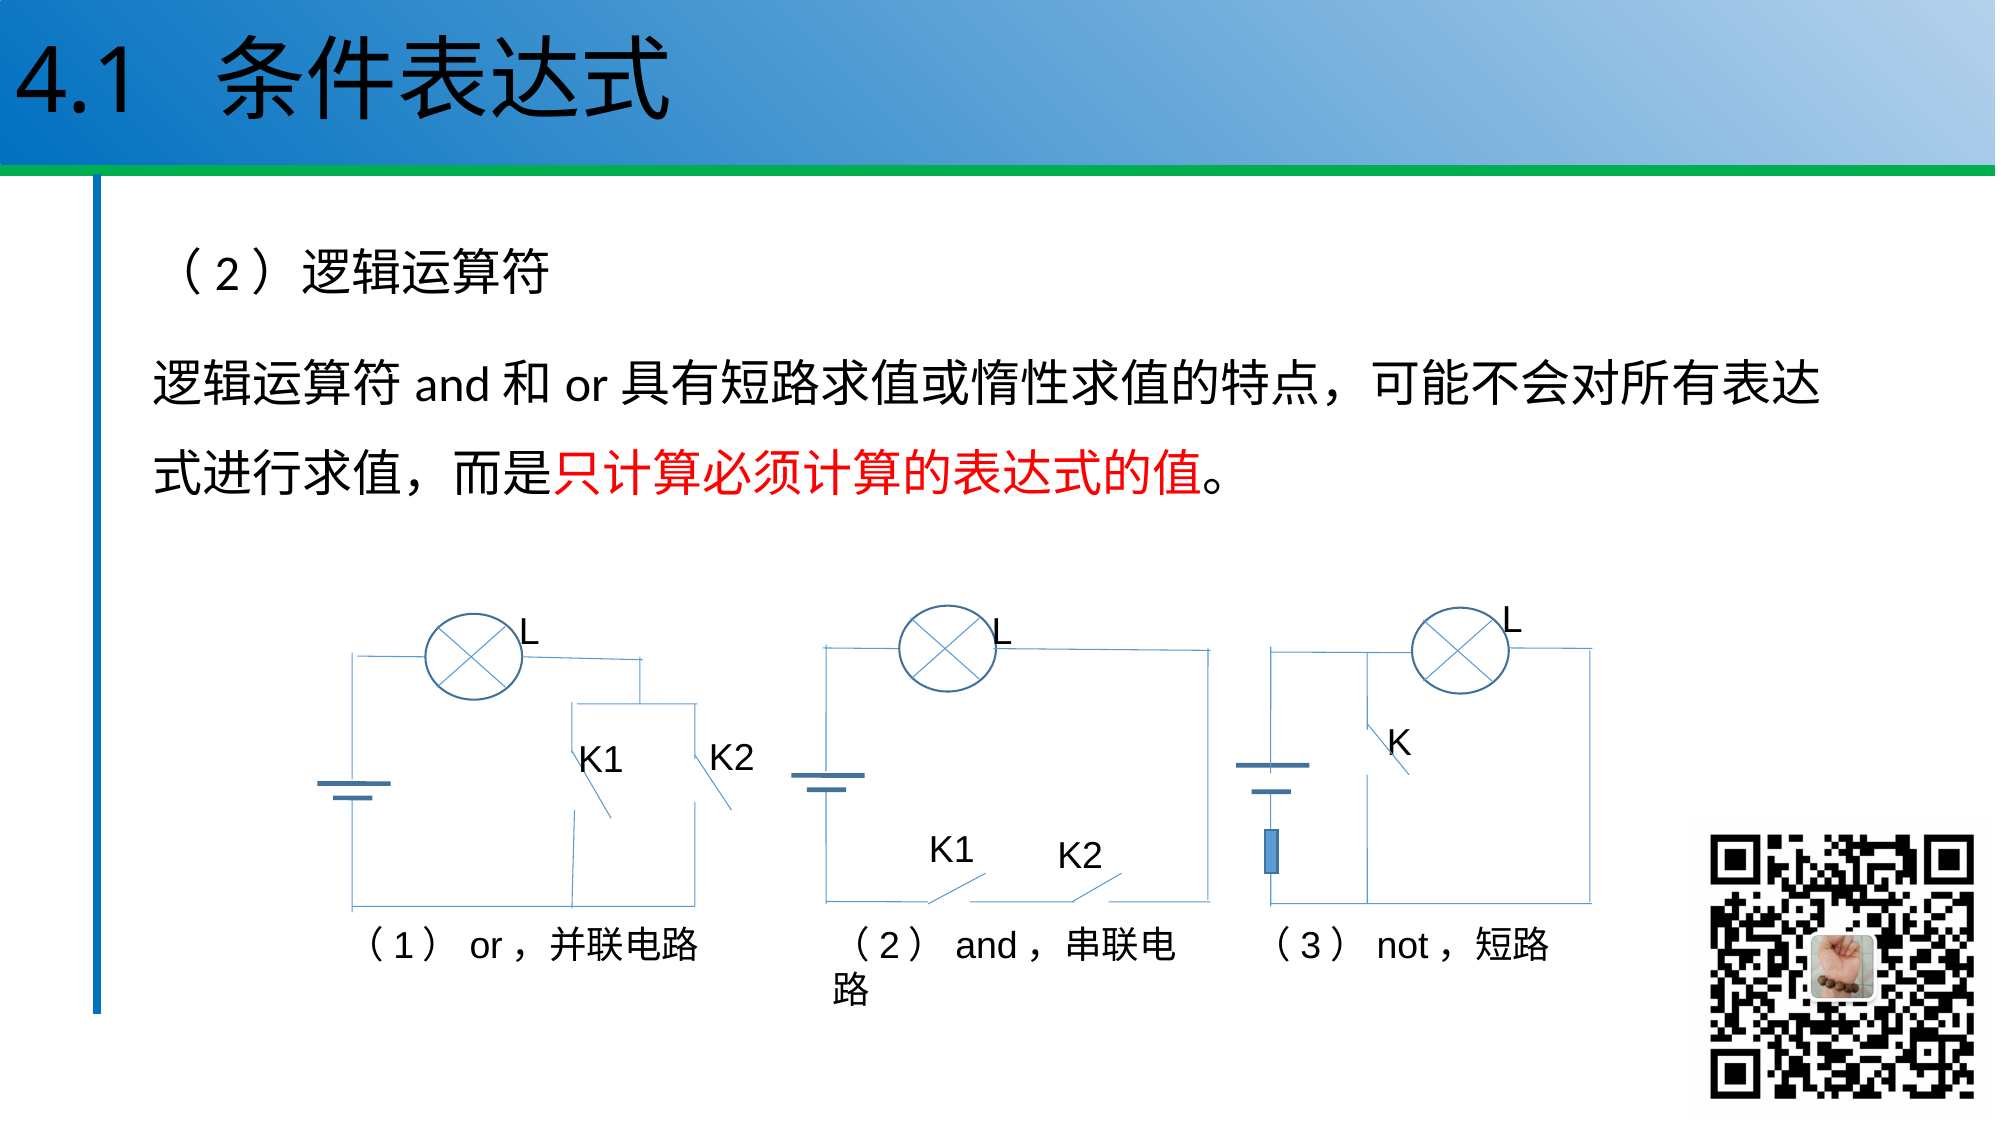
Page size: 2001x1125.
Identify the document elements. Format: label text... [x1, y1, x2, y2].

title 4.1 条件表达式 [0, 0, 1995, 165]
list （2）逻辑运算符 逻辑运算符and和or具有短路求值或惰性求值的特点，可能不会对所有表达式进行求值，而是只计算必须计算的表达式的值。 [137, 203, 1863, 965]
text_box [299, 562, 1596, 972]
slide_number [1412, 1042, 1863, 1103]
picture [1689, 813, 1995, 1120]
